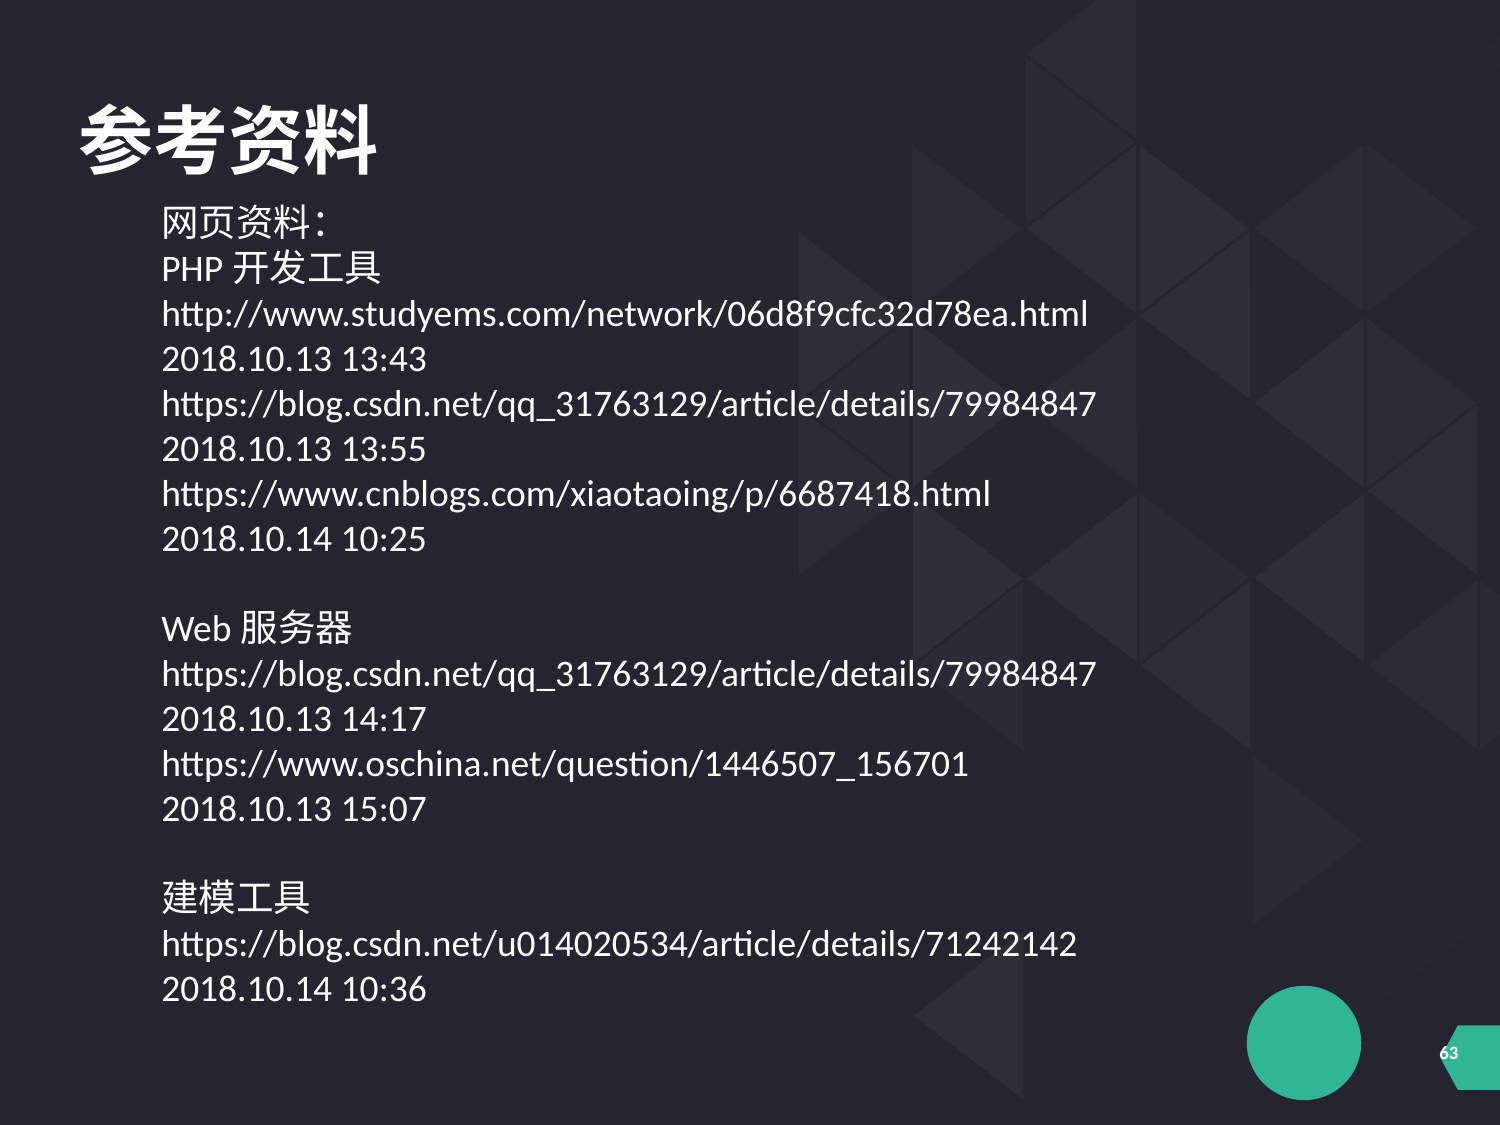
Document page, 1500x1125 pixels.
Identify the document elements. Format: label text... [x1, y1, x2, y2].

text_box 参考资料 [64, 85, 394, 191]
text_box [1245, 984, 1363, 1102]
text_box 网页资料： PHP开发工具 http://www.studyems.com/network/06d8f9cfc32d78ea.html 2018.10.13 13:43 https://blog.csdn.net/qq_31763129/article/details/79984847 2018.10.13 13:55 https://www.cnblogs.com/xiaotaoing/p/6687418.html 2018.10.14 10:25 Web服务器 https://blog.csdn.net/qq_31763129/article/details/79984847 2018.10.13 14:17 https://www.oschina.net/question/1446507_156701 2018.10.13 15:07 建模工具 https://blog.csdn.net/u014020534/article/details/71242142 2018.10.14 10:36 [146, 191, 1456, 1017]
